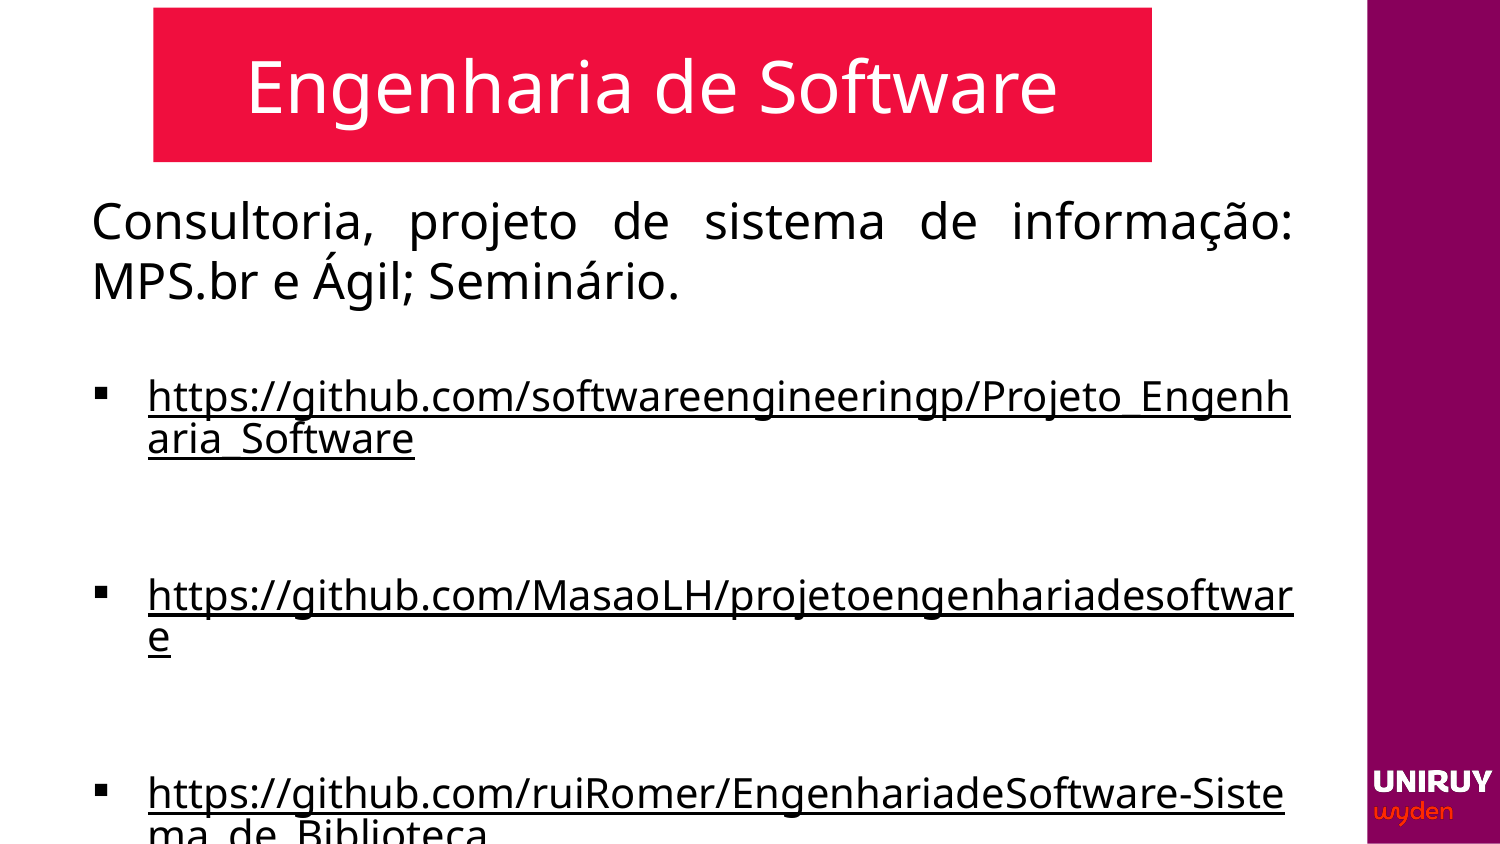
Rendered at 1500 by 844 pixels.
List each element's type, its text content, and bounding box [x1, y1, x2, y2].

text_box Consultoria, projeto de sistema de informação: MPS.br e Ágil; Seminário. https://github.com/softwareengineeringp/Projeto_Engenharia_Software https://github.com/MasaoLH/projetoengenhariadesoftware https://github.com/ruiRomer/EngenhariadeSoftware-Sistema_de_Biblioteca [76, 182, 1310, 799]
title Engenharia de Software [152, 7, 1153, 163]
picture [1374, 770, 1493, 827]
